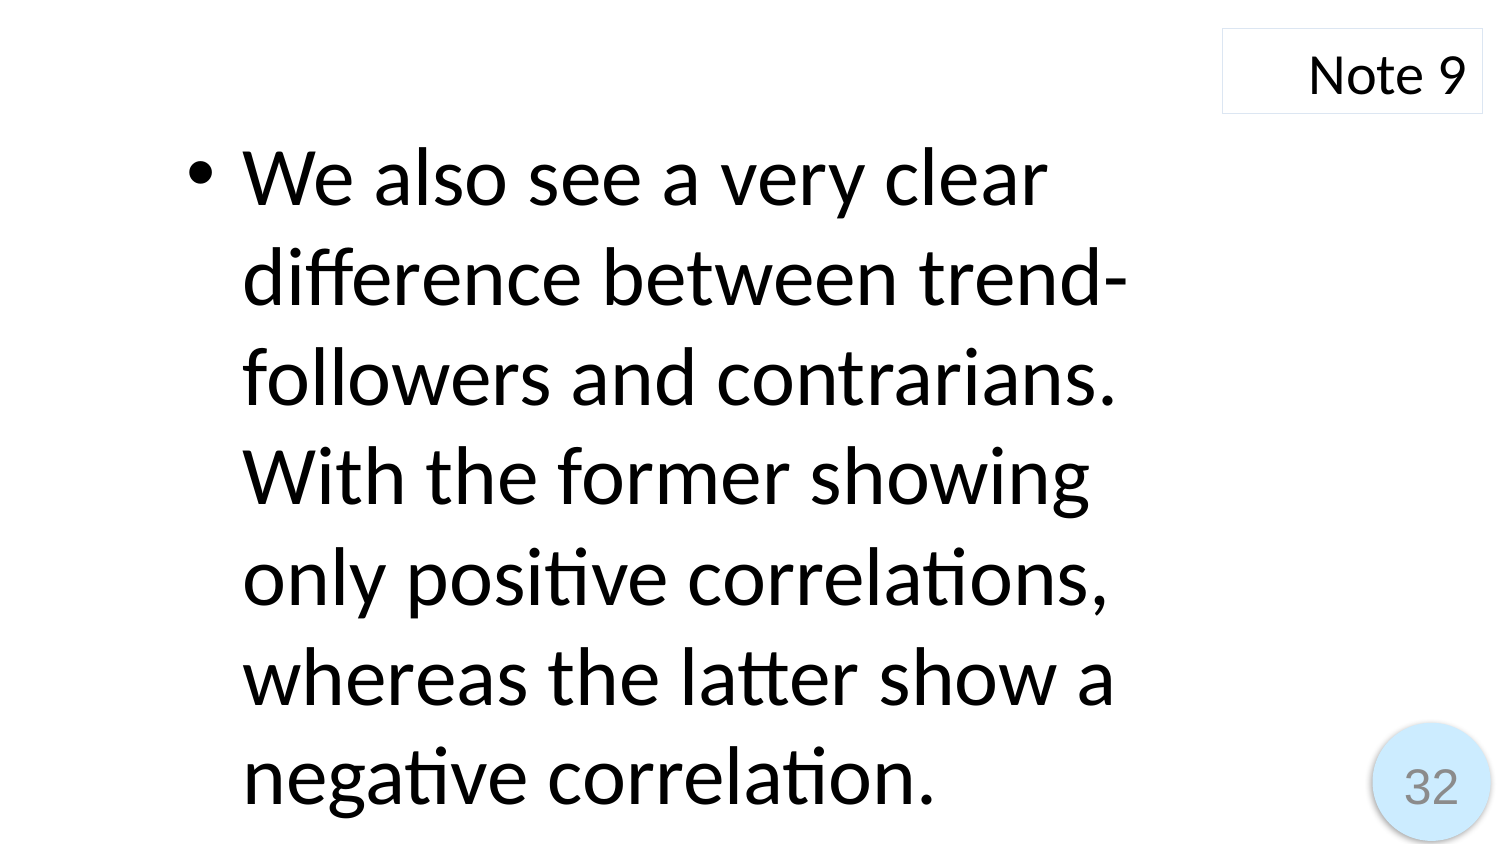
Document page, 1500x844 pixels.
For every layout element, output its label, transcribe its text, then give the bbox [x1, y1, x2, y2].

slide_number 32 [1372, 762, 1491, 807]
list We also see a very clear difference between trend-followers and contrarians. With the former showing only positive correlations, whereas the latter show a negative correlation. [171, 114, 1258, 786]
text_box Note 9 [1222, 28, 1483, 114]
